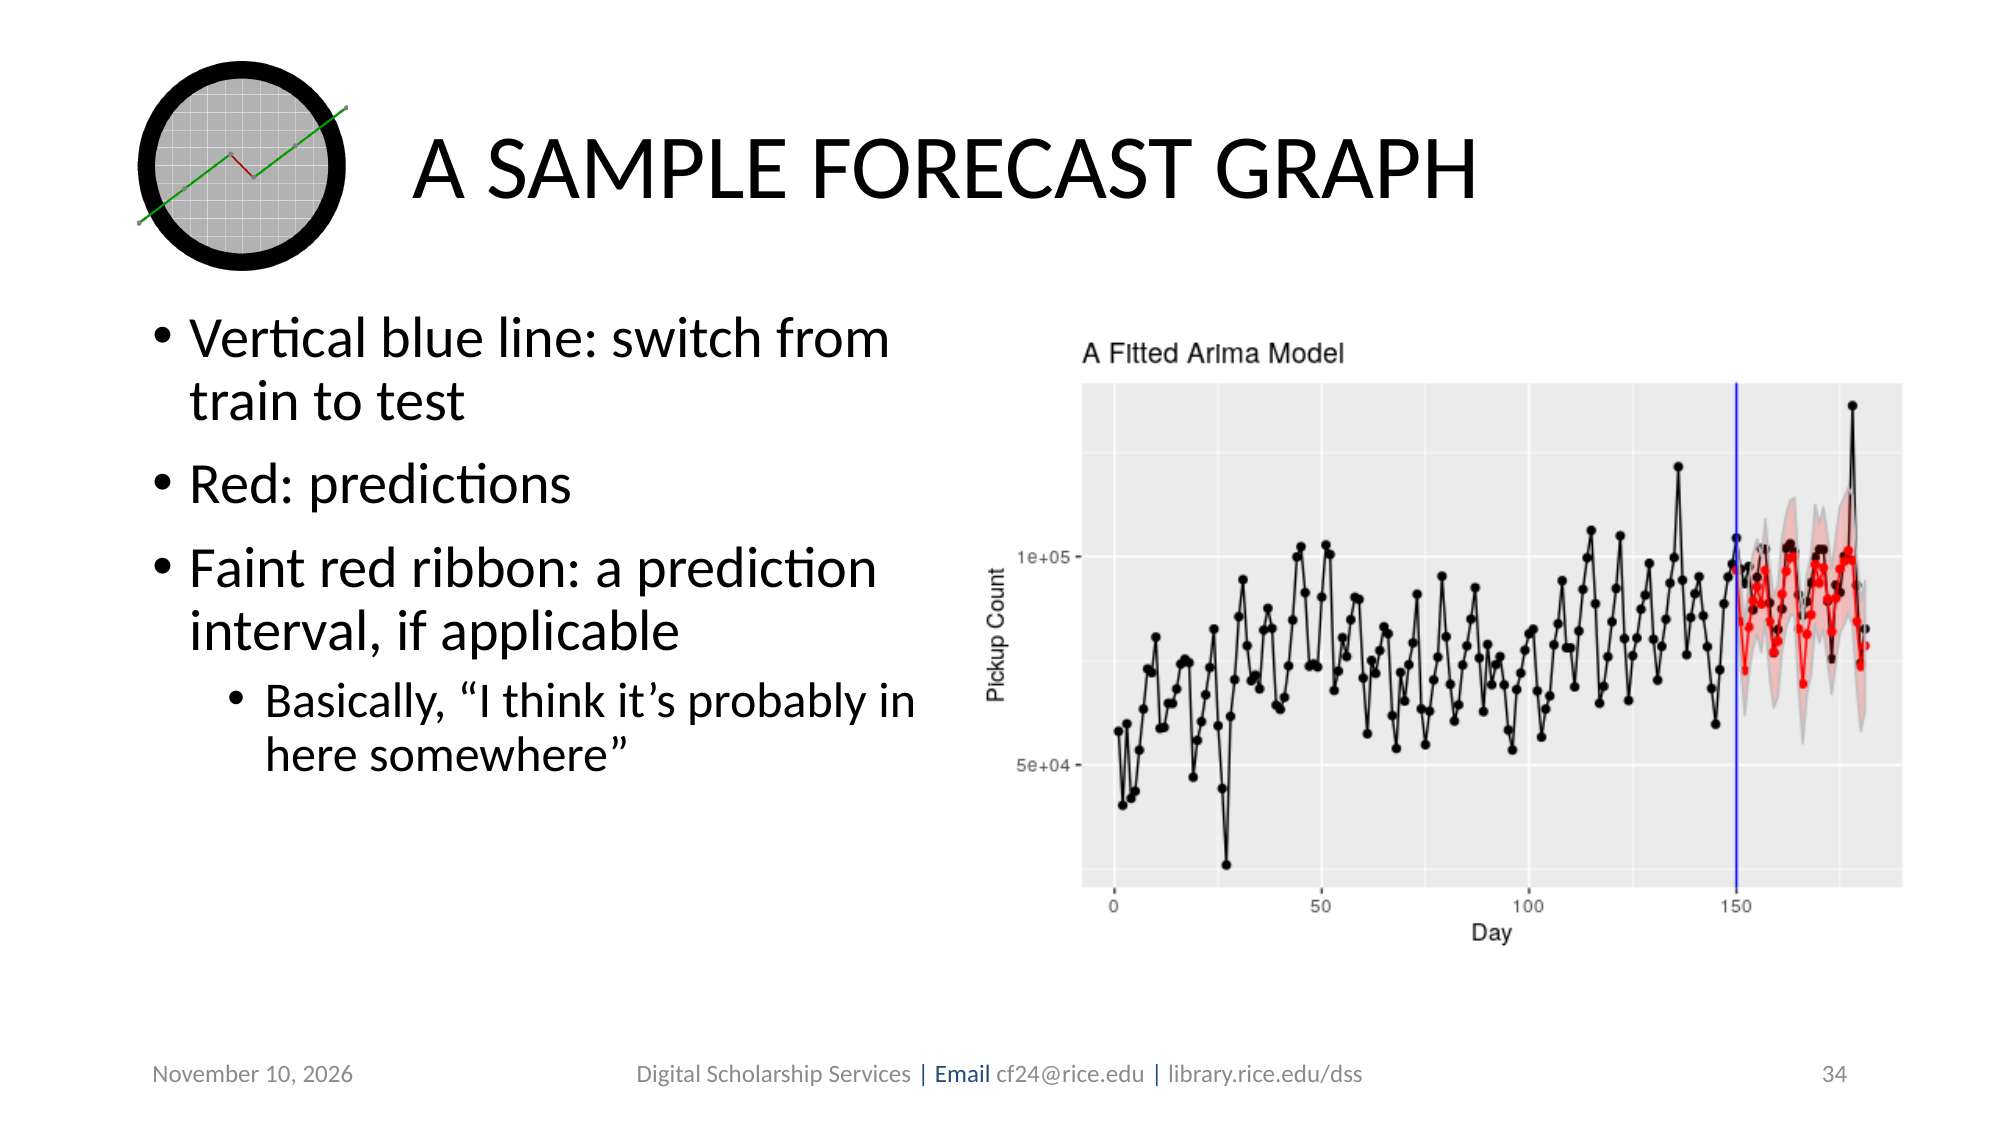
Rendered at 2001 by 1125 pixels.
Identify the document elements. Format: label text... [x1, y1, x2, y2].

picture [976, 332, 1915, 959]
title A SAMPLE FORECAST GRAPH [397, 59, 1863, 278]
slide_number 34 [1412, 1042, 1863, 1103]
footer Digital Scholarship Services | Email cf24@rice.edu | library.rice.edu/dss [587, 1042, 1412, 1103]
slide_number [137, 1042, 587, 1103]
list Vertical blue line: switch from train to test Red: predictions Faint red ribbon: a prediction interval, if applicable Basically, “I think it’s probably in here somewhere” [137, 299, 1009, 1014]
picture [137, 59, 348, 271]
